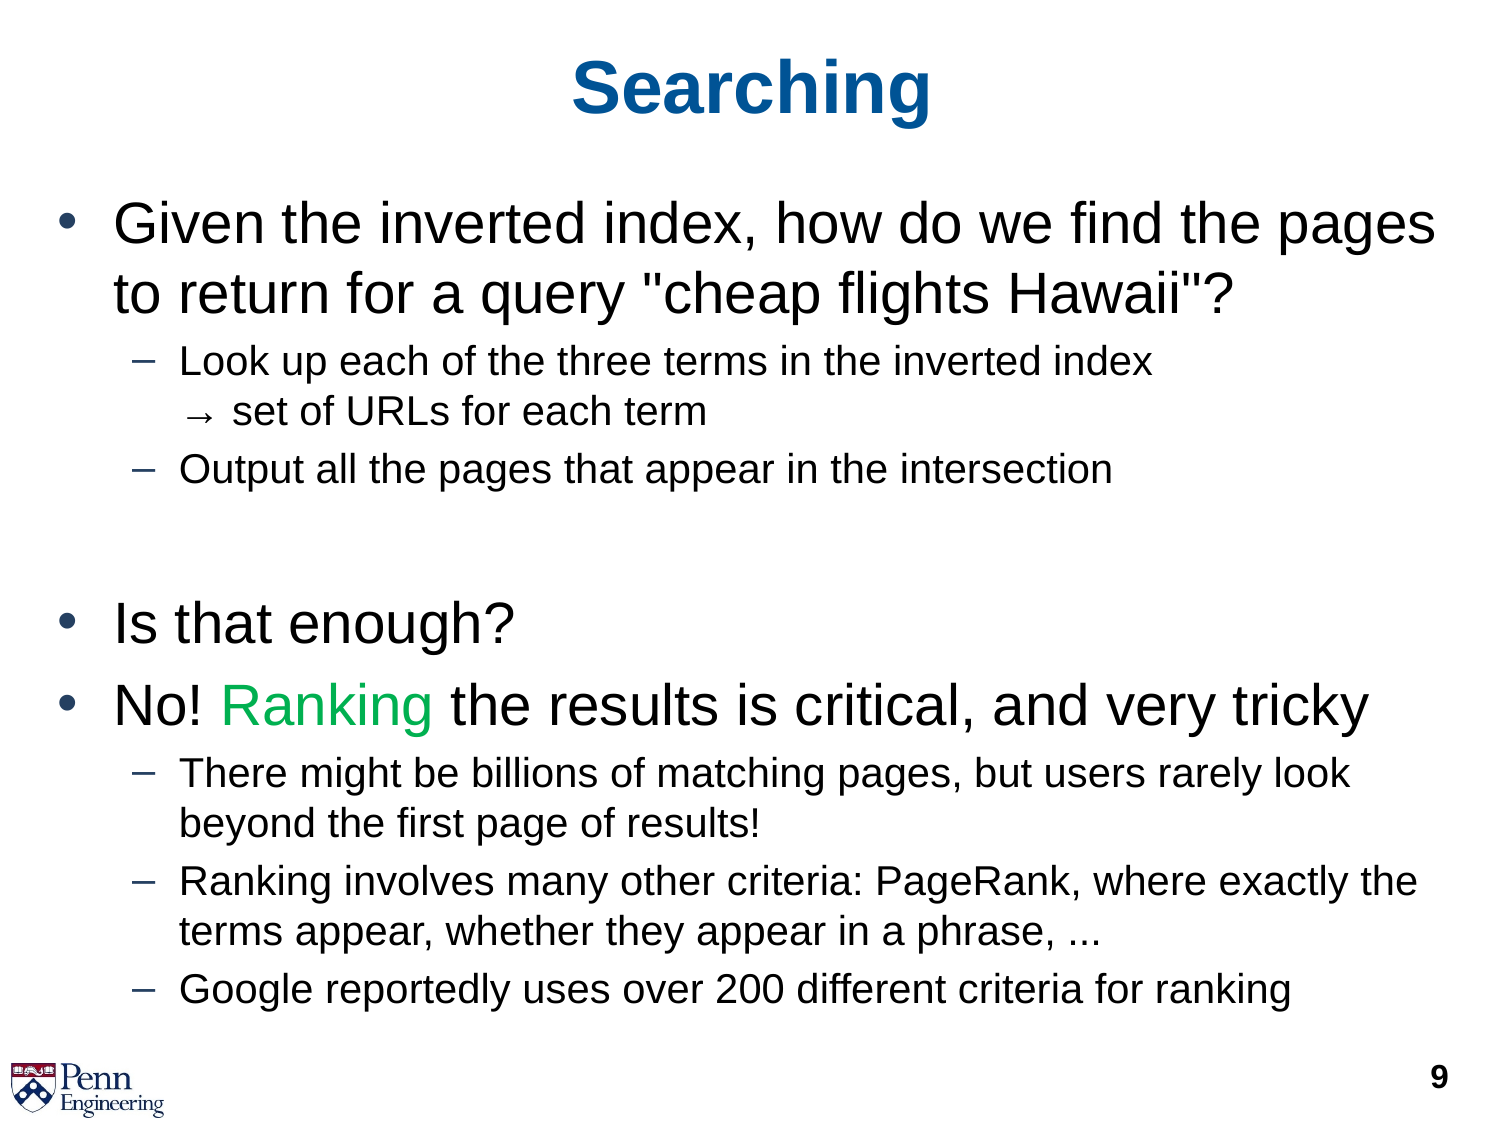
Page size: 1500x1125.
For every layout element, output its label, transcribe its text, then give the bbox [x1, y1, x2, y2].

list Given the inverted index, how do we find the pages to return for a query "cheap flights Hawaii"? Look up each of the three terms in the inverted index → set of URLs for each term Output all the pages that appear in the intersection Is that enough? No! Ranking the results is critical, and very tricky There might be billions of matching pages, but users rarely look beyond the first page of results! Ranking involves many other criteria: PageRank, where exactly the terms appear, whether they appear in a phrase, ... Google reportedly uses over 200 different criteria for ranking [42, 177, 1463, 1057]
picture [11, 1063, 164, 1118]
slide_number 9 [1151, 1049, 1465, 1104]
title Searching [42, 9, 1463, 157]
